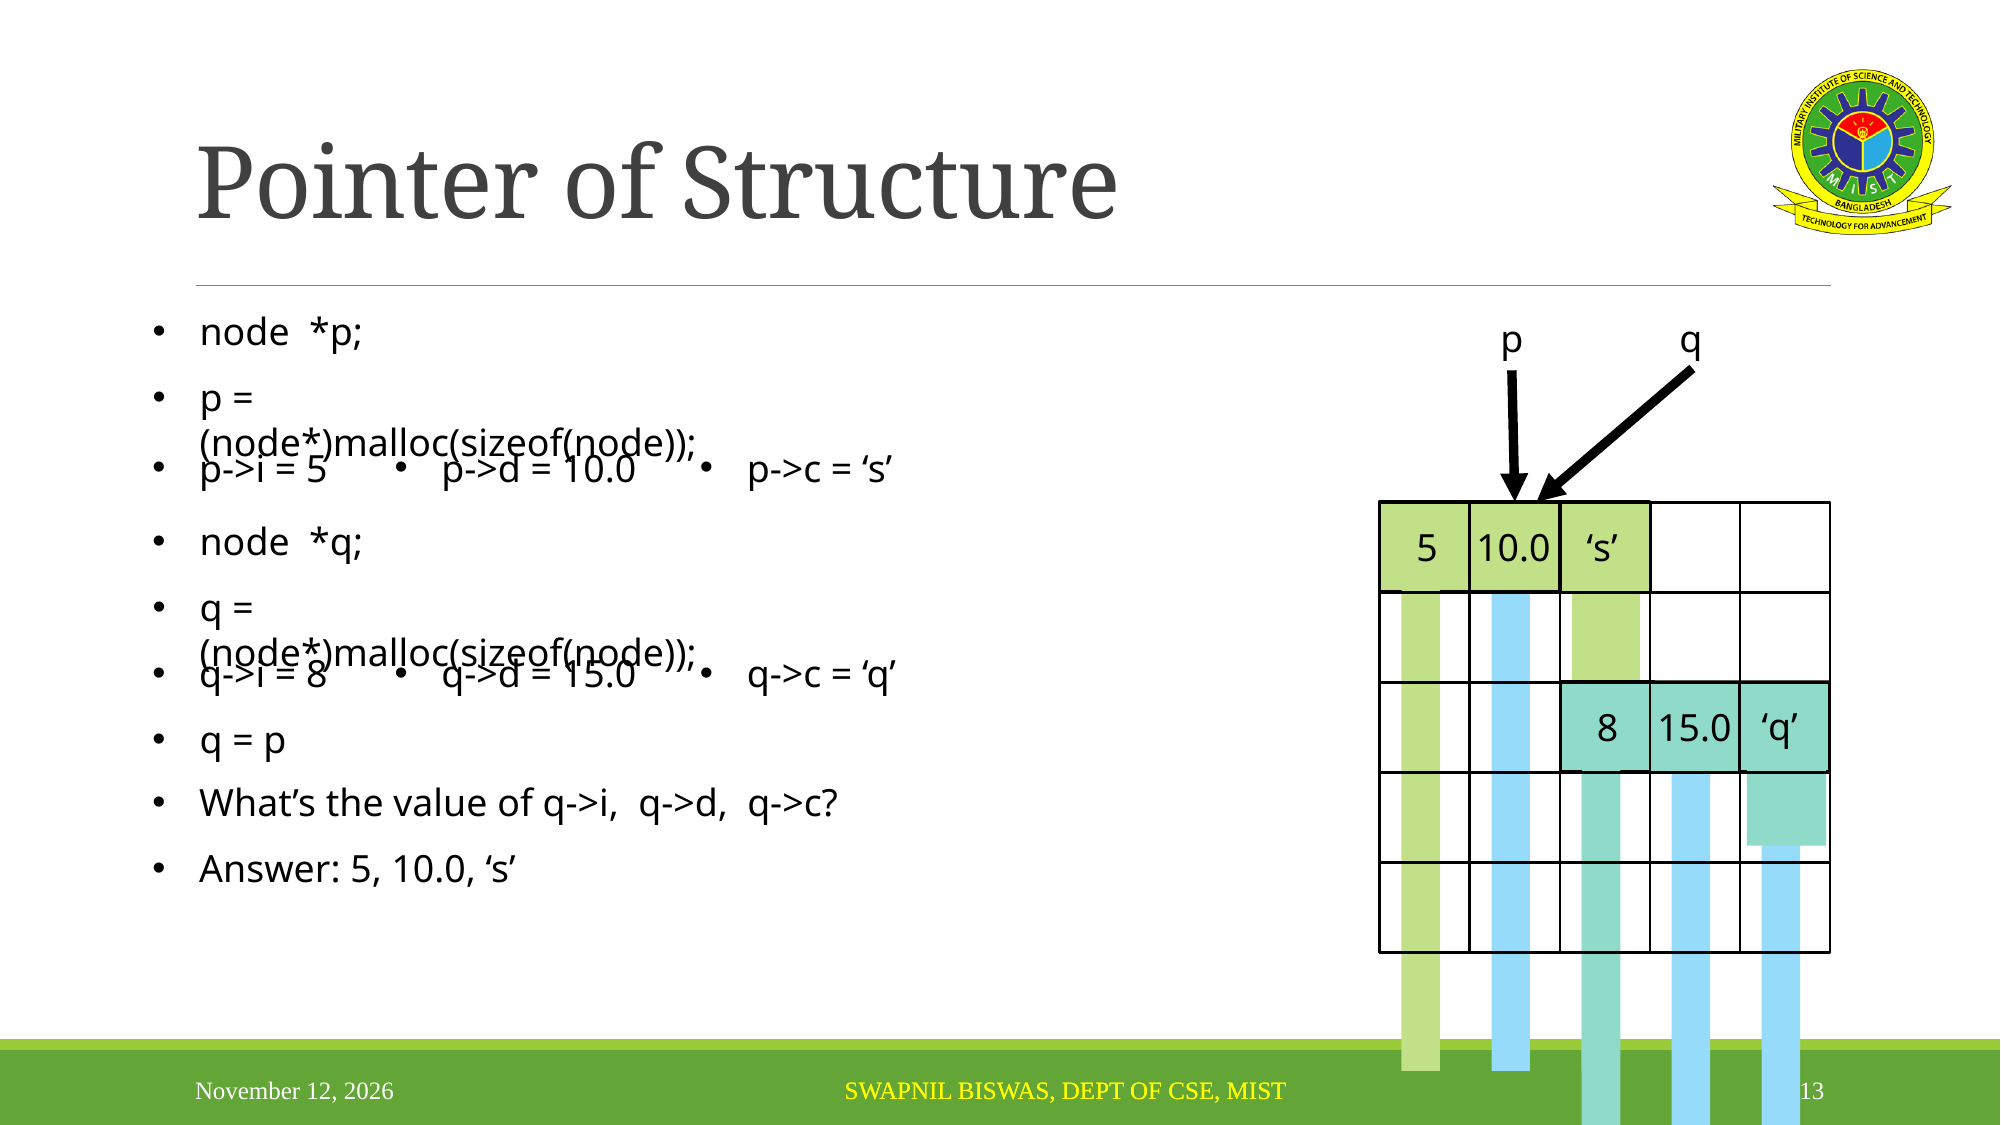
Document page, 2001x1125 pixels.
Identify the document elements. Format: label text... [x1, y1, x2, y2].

text_box q->d = 15.0 [379, 642, 660, 703]
text_box q->c = ‘q’ [685, 642, 923, 703]
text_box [1665, 307, 1717, 359]
text_box q->i = 8 [137, 642, 355, 703]
text_box p = (node*)malloc(sizeof(node)); [137, 366, 749, 472]
slide_number 13 [1624, 1059, 1840, 1120]
text_box What’s the value of q->i, q->d, q->c? [137, 771, 923, 832]
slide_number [180, 1059, 586, 1120]
text_box p->i = 5 [137, 437, 355, 497]
text_box node *q; [137, 511, 380, 571]
text_box p->c = ‘s’ [685, 437, 923, 497]
text_box p->d = 10.0 [379, 437, 660, 497]
text_box Answer: 5, 10.0, ‘s’ [137, 837, 923, 898]
text_box node *p; [137, 300, 1058, 361]
text_box q = p [137, 708, 316, 768]
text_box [1486, 307, 1538, 366]
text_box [1536, 362, 1896, 681]
title Pointer of Structure [180, 8, 1830, 247]
picture [1830, 66, 1953, 238]
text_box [1379, 501, 1831, 953]
text_box q = (node*)malloc(sizeof(node)); [137, 576, 749, 682]
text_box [1489, 362, 1535, 497]
